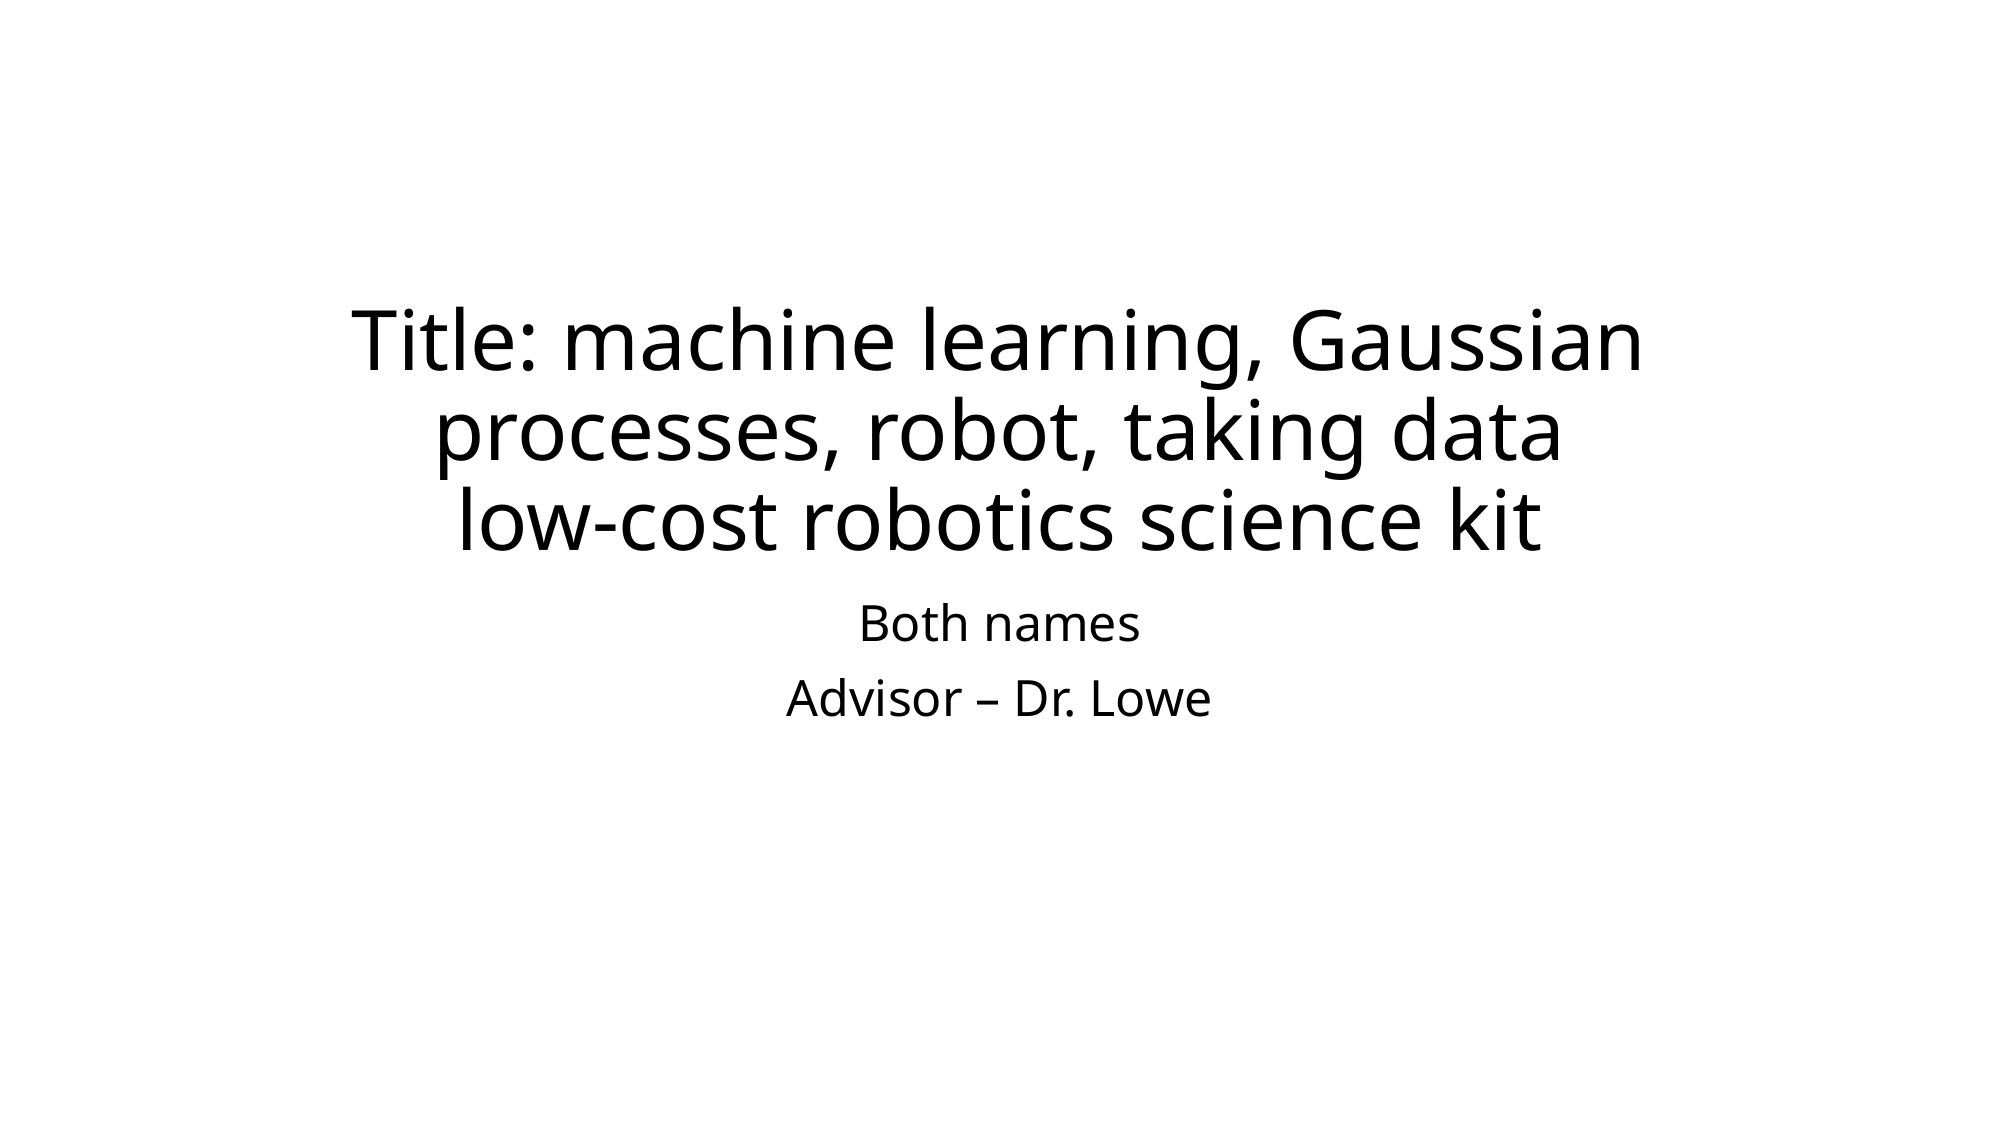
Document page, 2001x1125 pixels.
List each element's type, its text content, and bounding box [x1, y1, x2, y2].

subtitle Both names Advisor – Dr. Lowe [249, 590, 1750, 863]
title Title: machine learning, Gaussian processes, robot, taking data low-cost robotics science kit [249, 184, 1750, 576]
